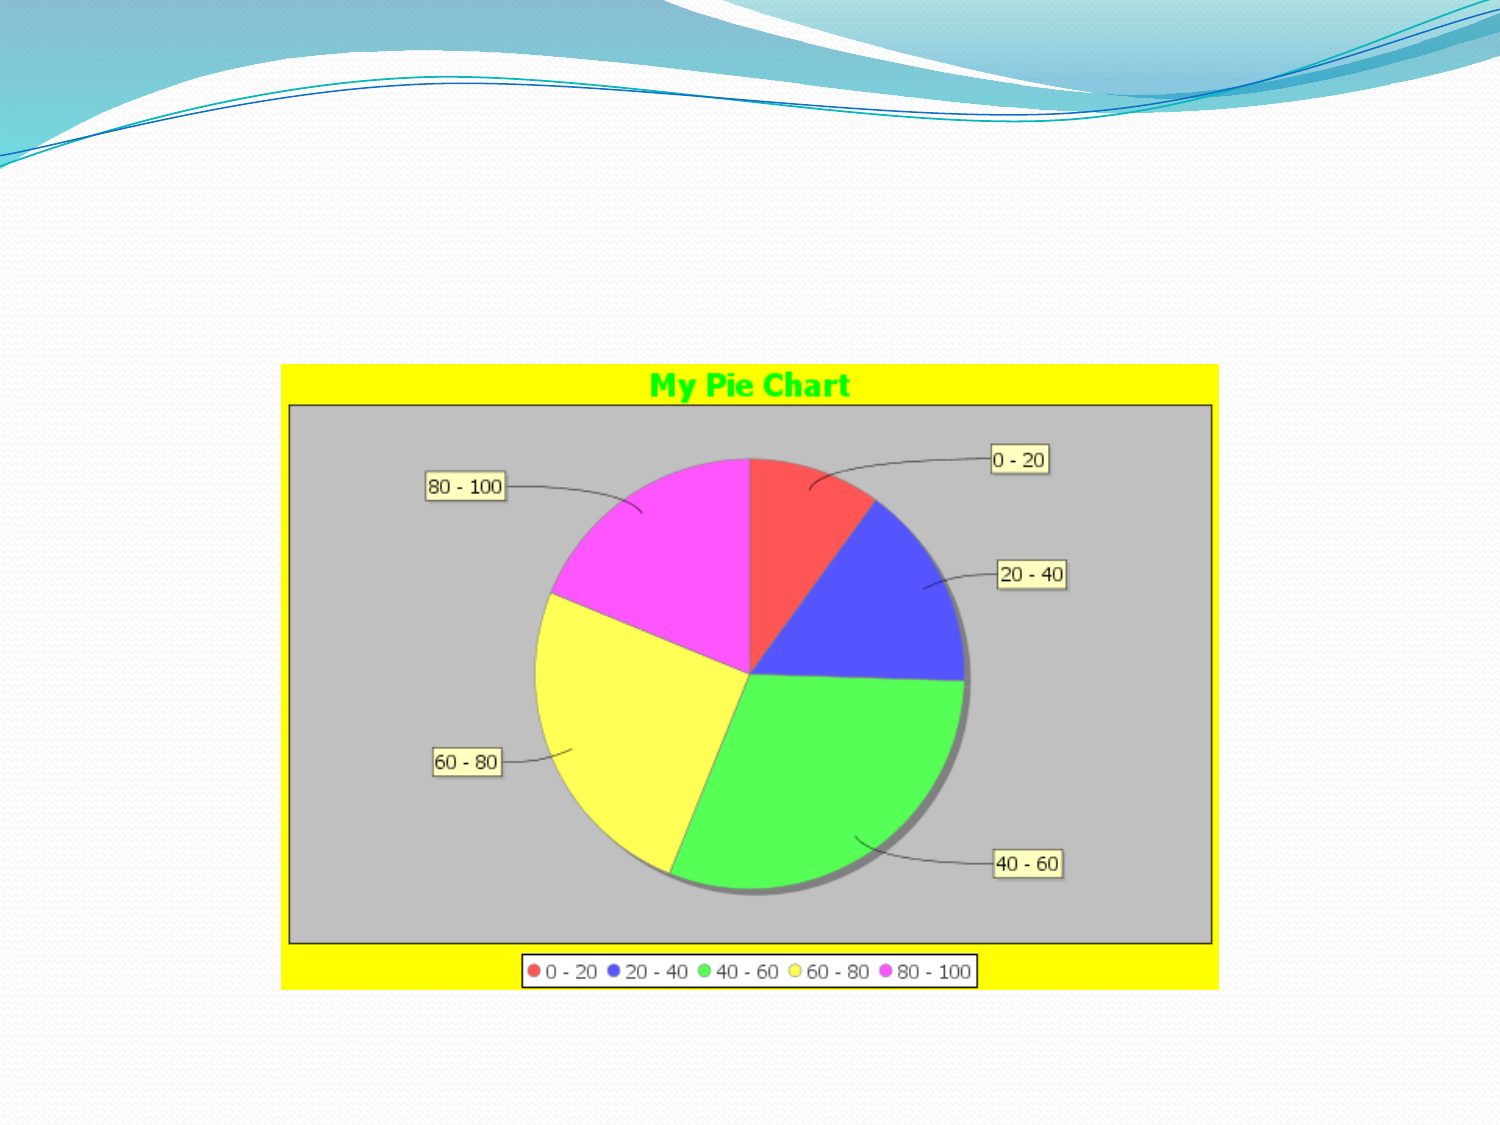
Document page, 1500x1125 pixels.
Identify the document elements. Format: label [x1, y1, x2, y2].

picture [281, 364, 1219, 991]
